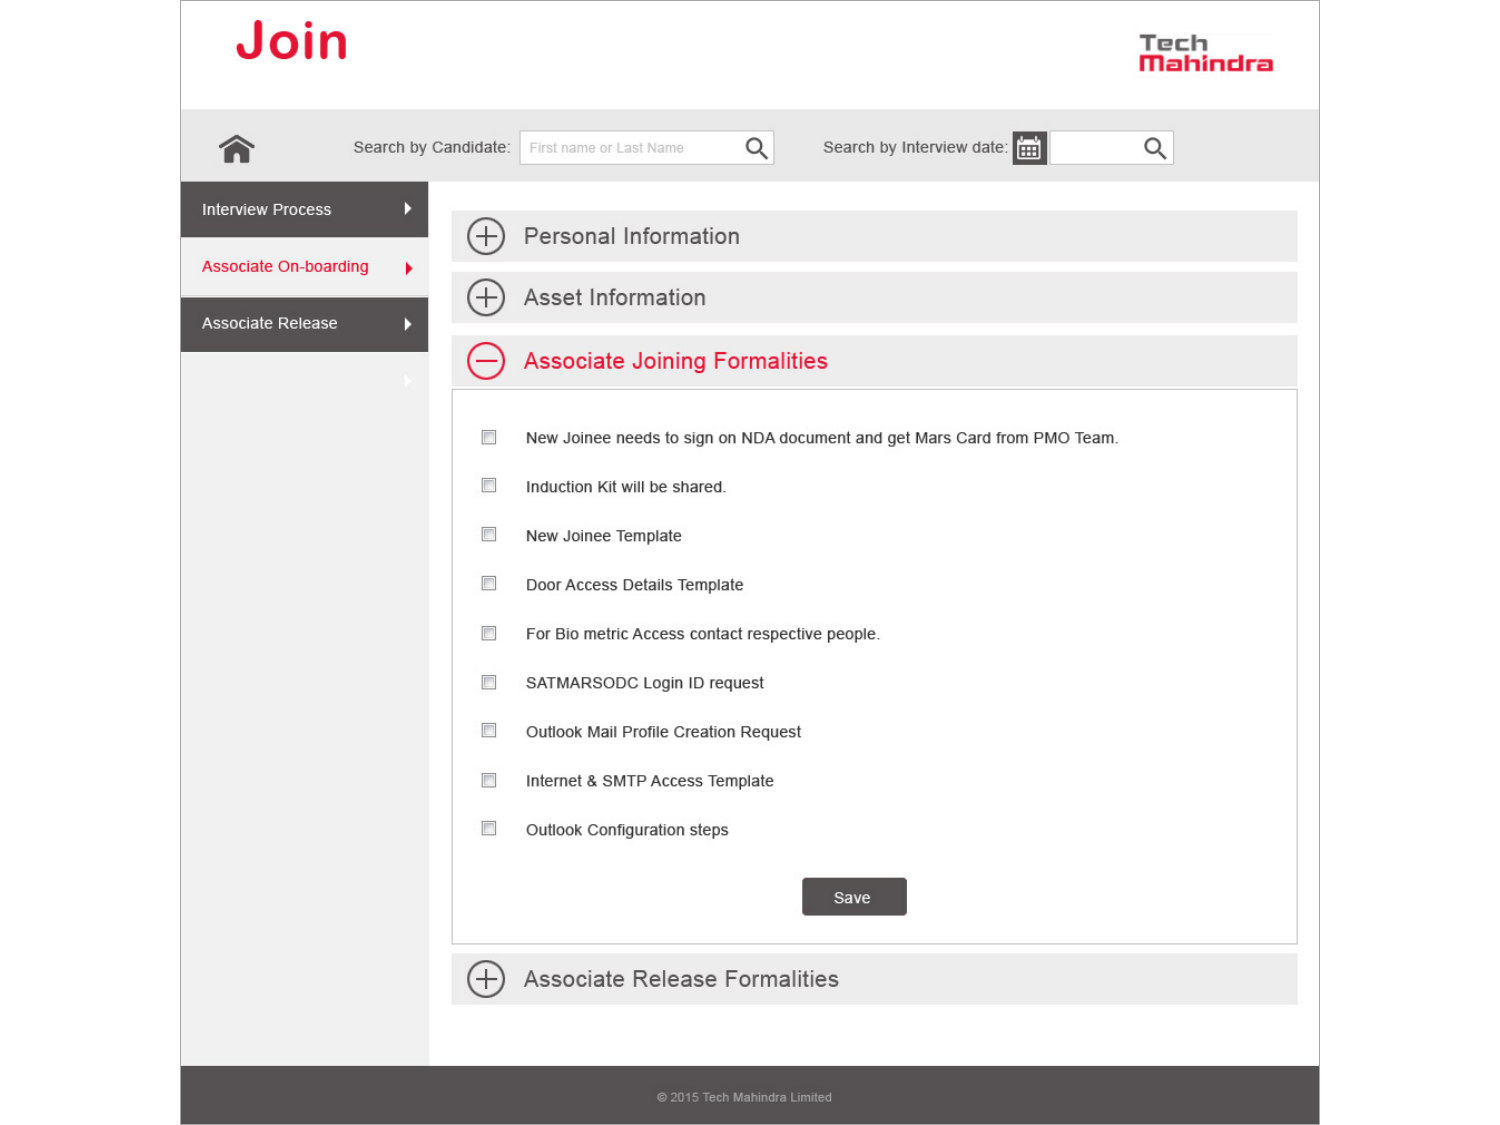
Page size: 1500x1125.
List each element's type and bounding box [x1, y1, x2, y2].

picture [180, 0, 1320, 1125]
